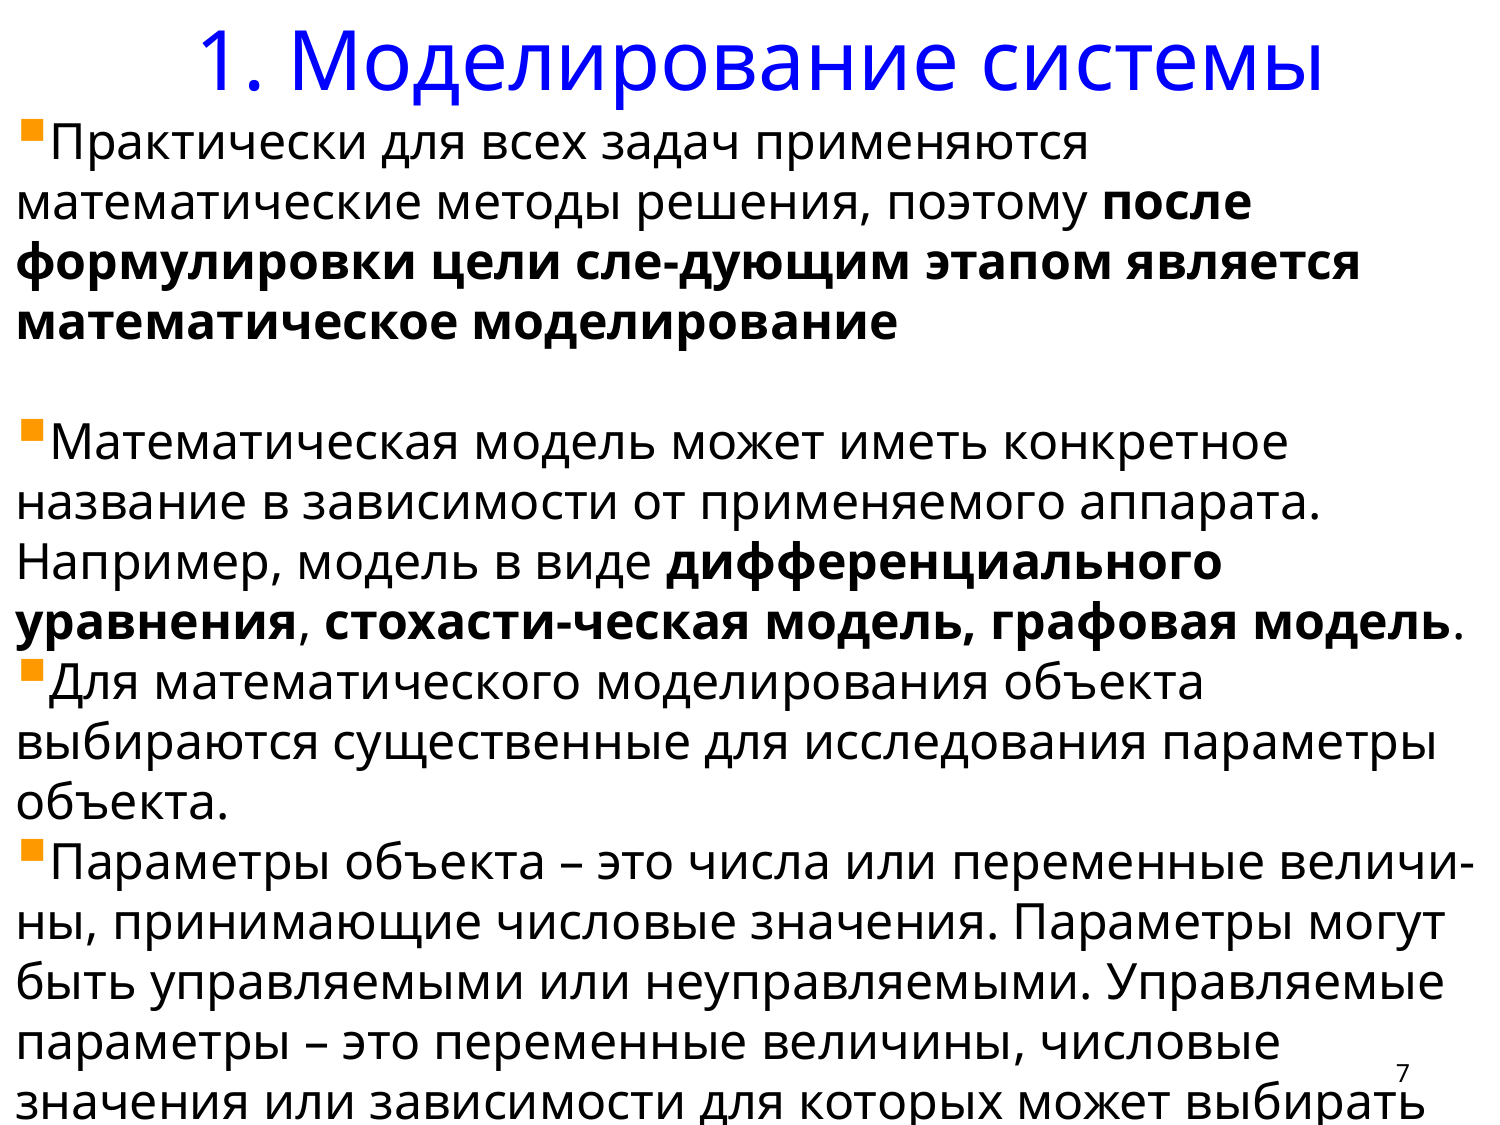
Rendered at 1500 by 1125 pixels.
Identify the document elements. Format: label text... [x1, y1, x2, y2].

text_box 1. Моделирование системы [175, 0, 1348, 114]
list Практически для всех задач применяются математические методы решения, поэтому после формулировки цели сле-дующим этапом является математическое моделирование Математическая модель может иметь конкретное название в зависимости от применяемого аппарата. Например, модель в виде дифференциального уравнения, стохасти-ческая модель, графовая модель. Для математического моделирования объекта выбираются существенные для исследования параметры объекта. Параметры объекта – это числа или переменные величи-ны, принимающие числовые значения. Параметры могут быть управляемыми или неуправляемыми. Управляемые параметры – это переменные величины, числовые значения или зависимости для которых может выбирать исследователь. [0, 101, 1500, 1102]
